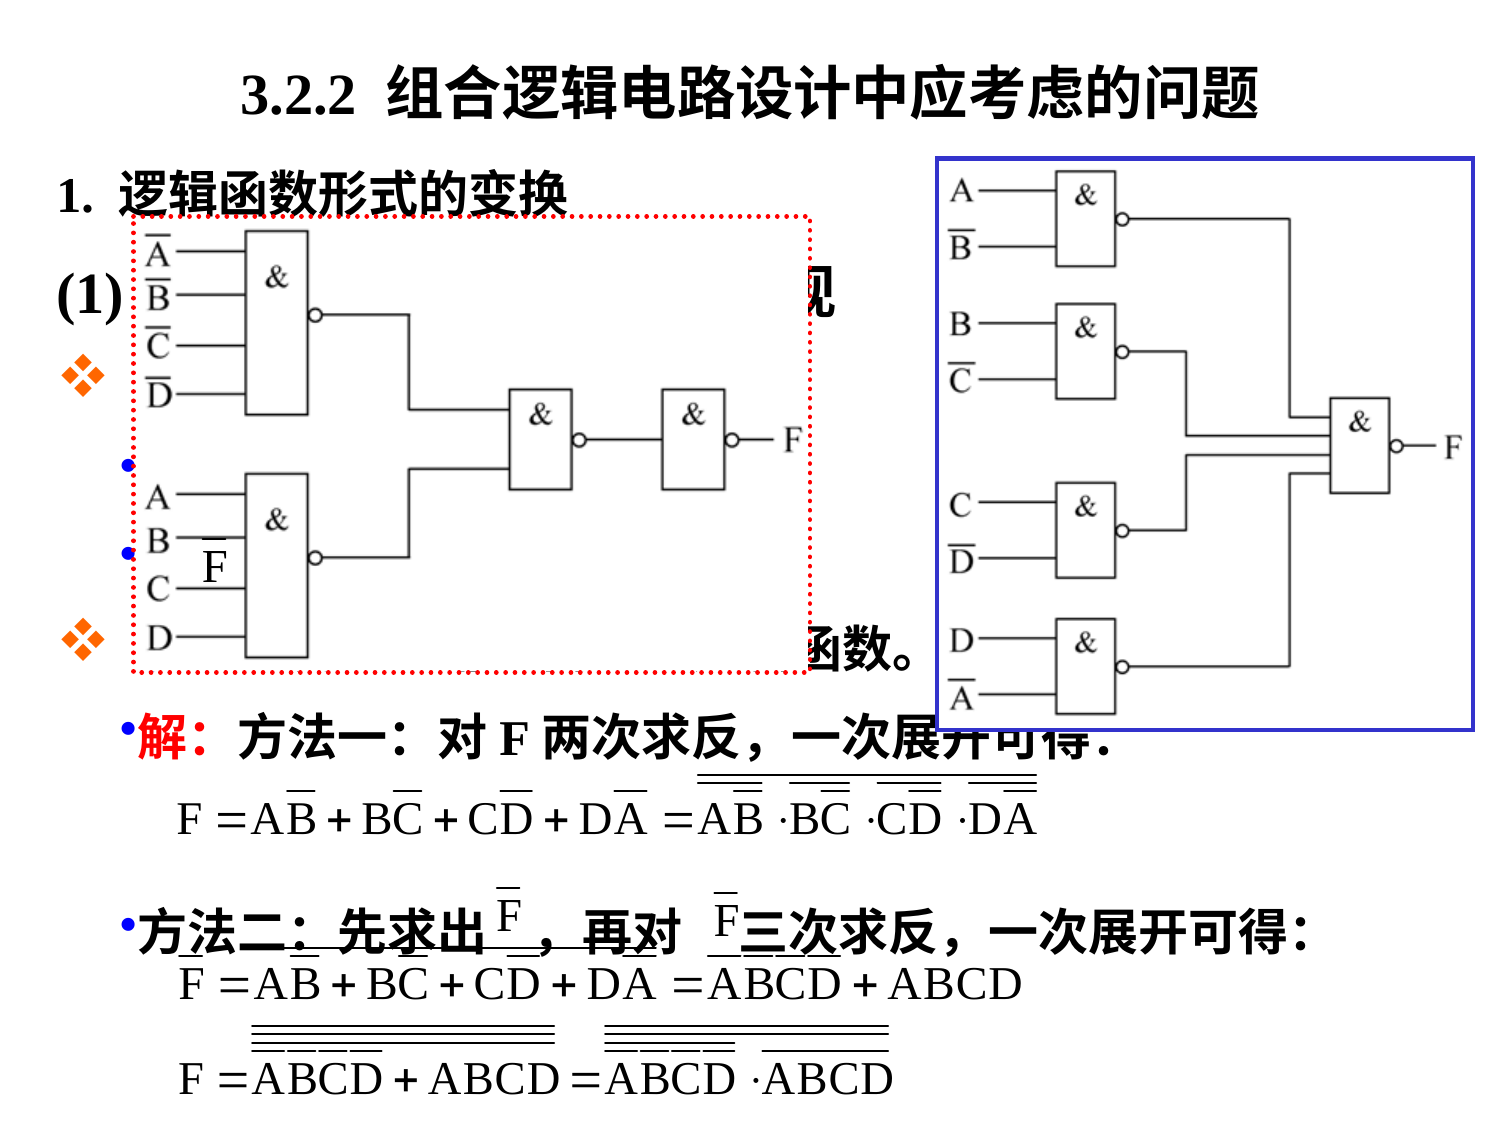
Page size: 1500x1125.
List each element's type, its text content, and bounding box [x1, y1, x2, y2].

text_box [706, 881, 746, 935]
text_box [170, 1015, 897, 1107]
list 1. 逻辑函数形式的变换 (1)逻辑函数的“与非”门实现 两种方法 对F两次求反，一次展开； 对 三次求反，一次展开。 例3.9 用“与非”门实现逻辑函数。 解：方法一：对F两次求反，一次展开可得： 方法二：先求出 ，再对 三次求反，一次展开可得： [40, 547, 1448, 1047]
title 3.2.2 组合逻辑电路设计中应考虑的问题 [112, 66, 1388, 116]
list 1. 逻辑函数形式的变换 (1)逻辑函数的“与非”门实现 两种方法 对F两次求反，一次展开； 对 三次求反，一次展开。 例3.9 用“与非”门实现逻辑函数。 解：方法一：对F两次求反，一次展开可得： 方法二：先求出 ，再对 三次求反，一次展开可得： [40, 136, 1448, 538]
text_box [488, 876, 529, 935]
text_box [168, 763, 1046, 847]
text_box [194, 526, 235, 591]
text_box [170, 936, 1025, 1012]
picture [939, 160, 1471, 729]
picture [135, 218, 808, 671]
